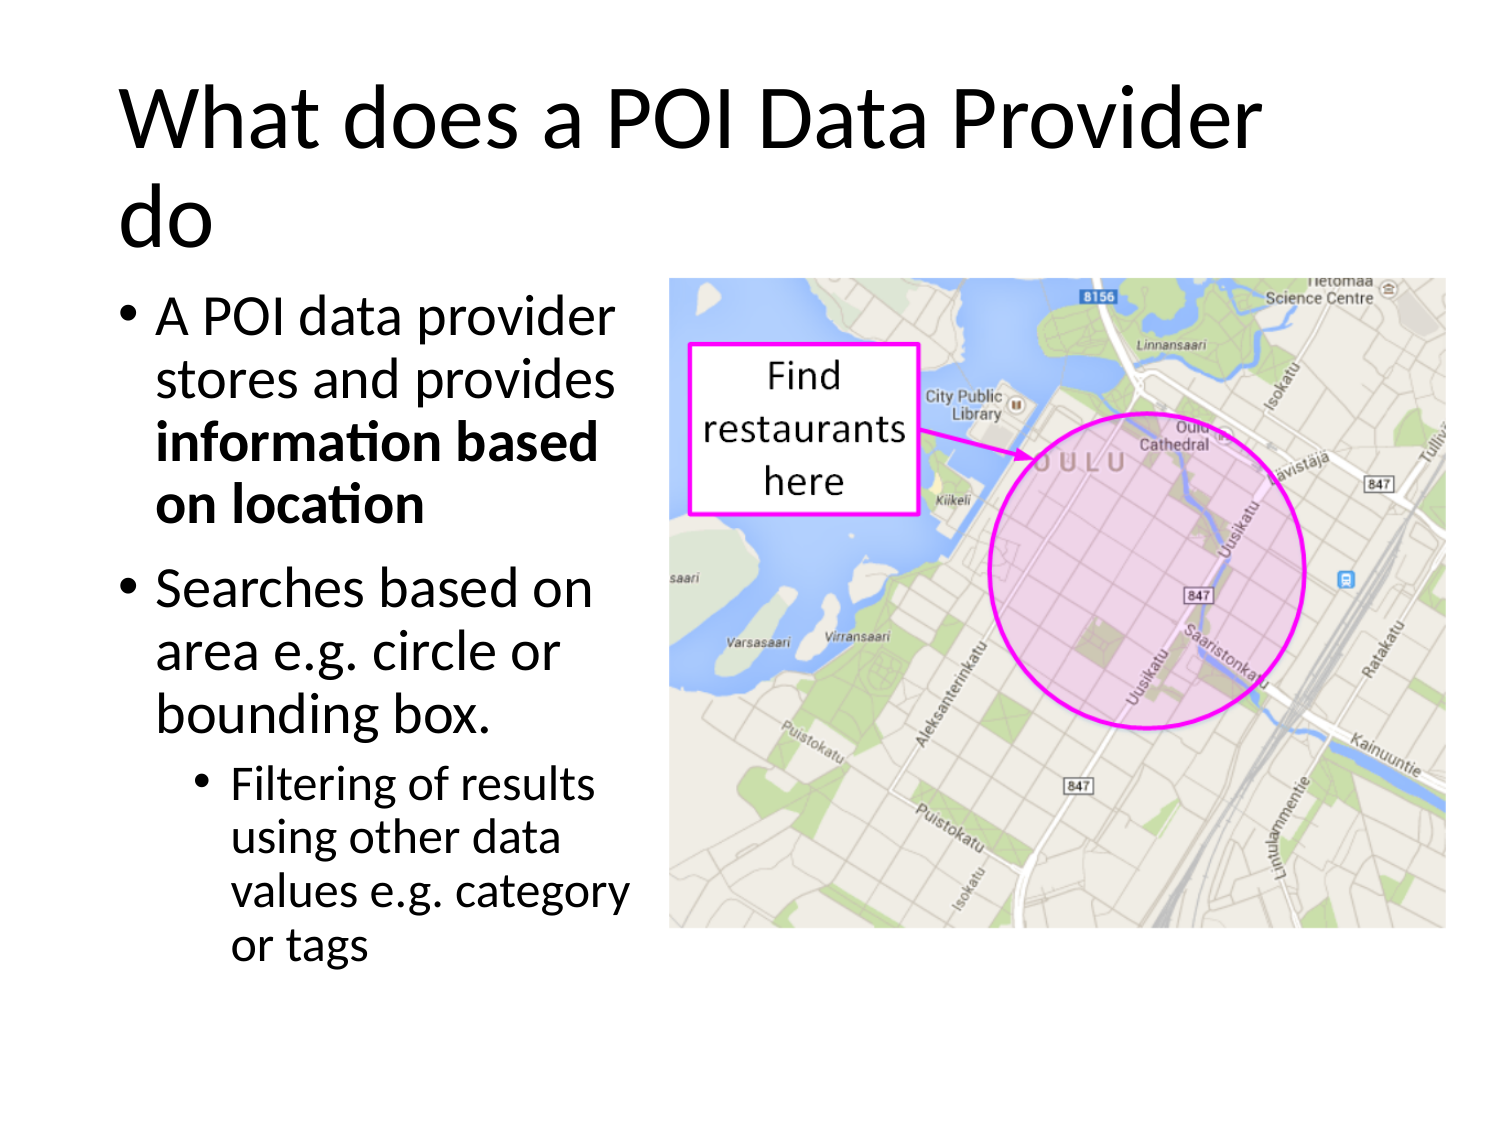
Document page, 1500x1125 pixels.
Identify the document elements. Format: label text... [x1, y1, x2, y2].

picture [668, 277, 1447, 929]
list A POI data provider stores and provides information based on location Searches based on area e.g. circle or bounding box. Filtering of results using other data values e.g. category or tags [103, 277, 660, 992]
title What does a POI Data Provider do [103, 59, 1397, 278]
